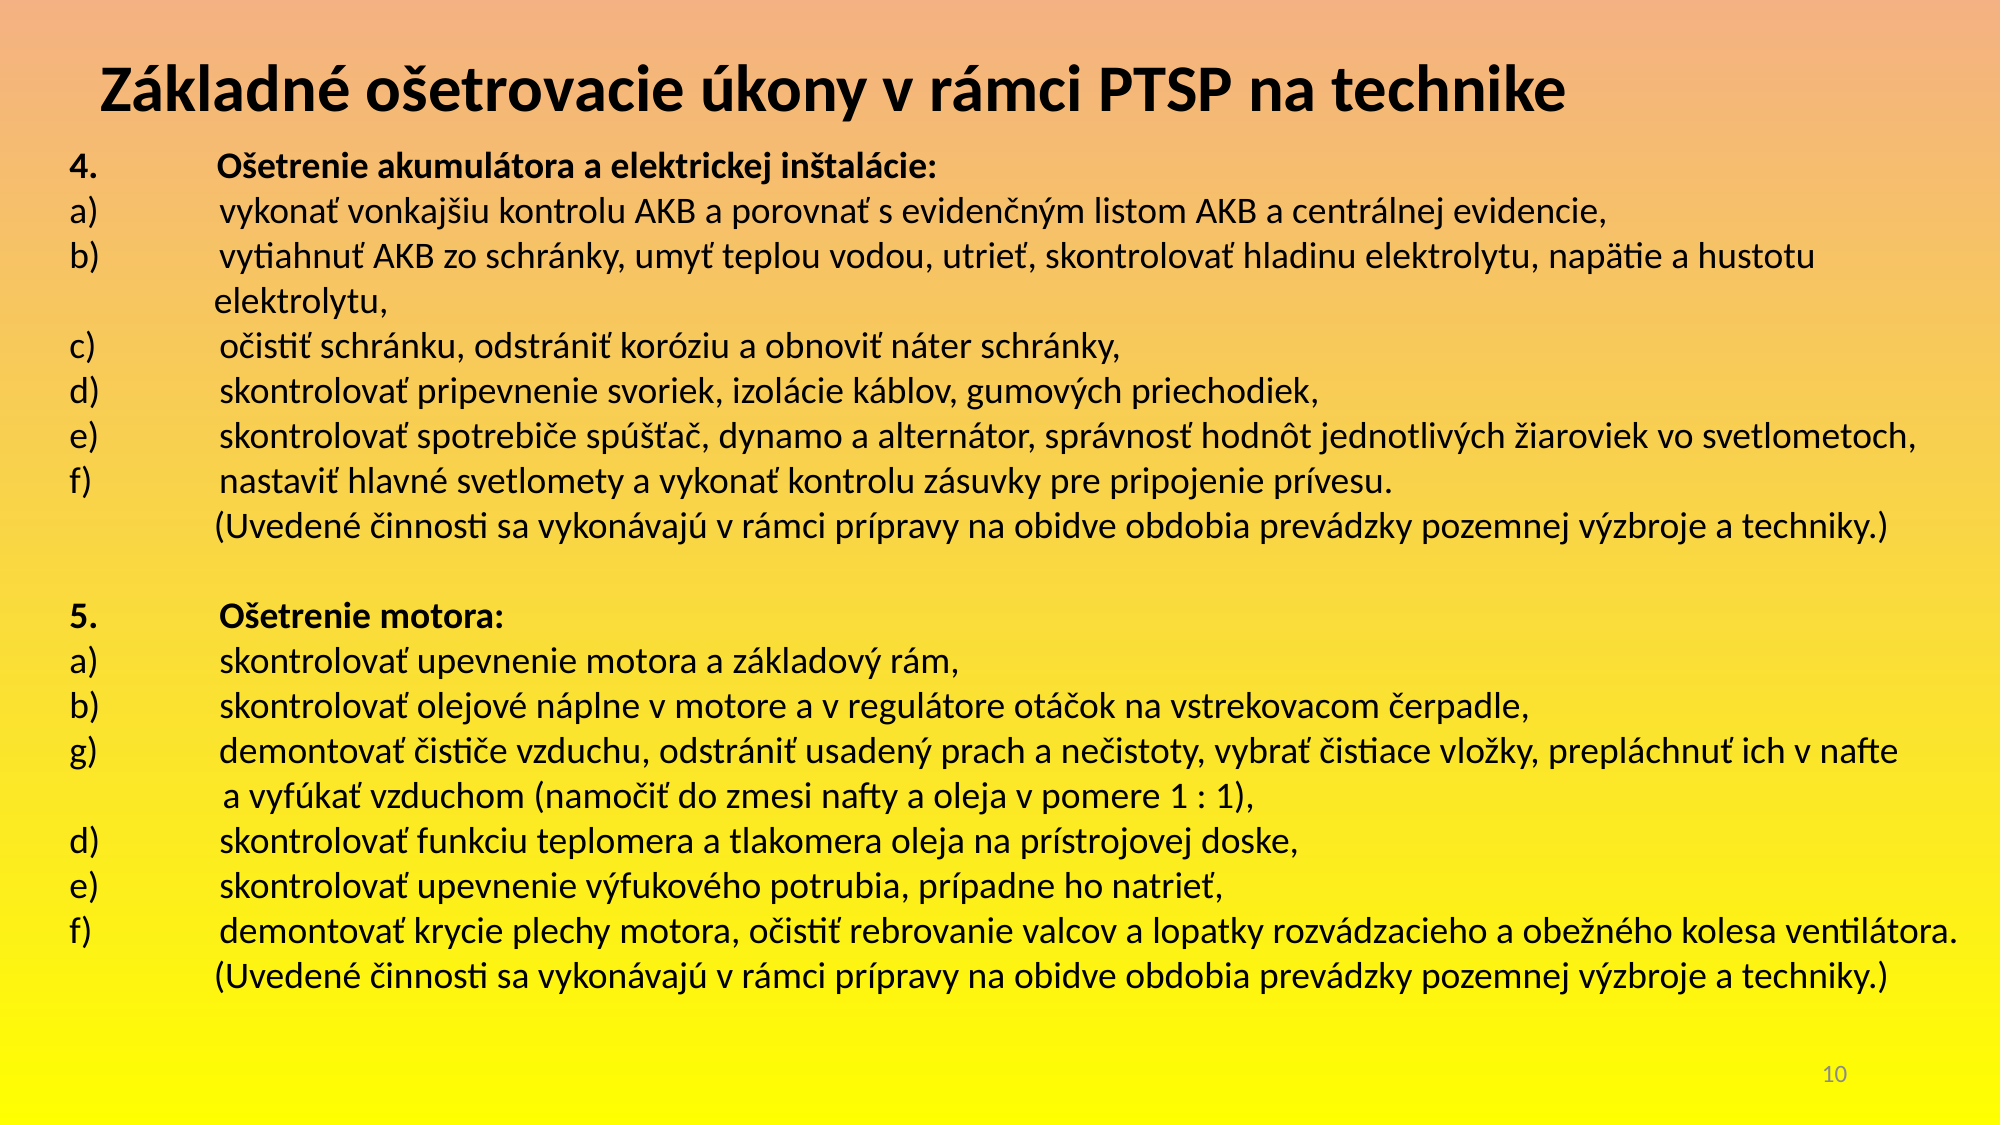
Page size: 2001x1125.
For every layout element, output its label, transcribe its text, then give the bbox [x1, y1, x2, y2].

text_box 4. Ošetrenie akumulátora a elektrickej inštalácie: a) vykonať vonkajšiu kontrolu AKB a porovnať s evidenčným listom AKB a centrálnej evidencie, vytiahnuť AKB zo schránky, umyť teplou vodou, utrieť, skontrolovať hladinu elektrolytu, napätie a hustotu elektrolytu, c) očistiť schránku, odstrániť koróziu a obnoviť náter schránky, d) skontrolovať pripevnenie svoriek, izolácie káblov, gumových priechodiek, skontrolovať spotrebiče spúšťač, dynamo a alternátor, správnosť hodnôt jednotlivých žiaroviek vo svetlometoch, nastaviť hlavné svetlomety a vykonať kontrolu zásuvky pre pripojenie prívesu. (Uvedené činnosti sa vykonávajú v rámci prípravy na obidve obdobia prevádzky pozemnej výzbroje a techniky.) 5. Ošetrenie motora: a) skontrolovať upevnenie motora a základový rám, b) skontrolovať olejové náplne v motore a v regulátore otáčok na vstrekovacom čerpadle, demontovať čističe vzduchu, odstrániť usadený prach a nečistoty, vybrať čistiace vložky, prepláchnuť ich v nafte a vyfúkať vzduchom (namočiť do zmesi nafty a oleja v pomere 1 : 1), d) skontrolovať funkciu teplomera a tlakomera oleja na prístrojovej doske, e) skontrolovať upevnenie výfukového potrubia, prípadne ho natrieť, f) demontovať krycie plechy motora, očistiť rebrovanie valcov a lopatky rozvádzacieho a obežného kolesa ventilátora. (Uvedené činnosti sa vykonávajú v rámci prípravy na obidve obdobia prevádzky pozemnej výzbroje a techniky.) [54, 133, 2000, 1003]
slide_number 10 [1412, 1042, 1863, 1103]
text_box Základné ošetrovacie úkony v rámci PTSP na technike [85, 37, 1599, 132]
